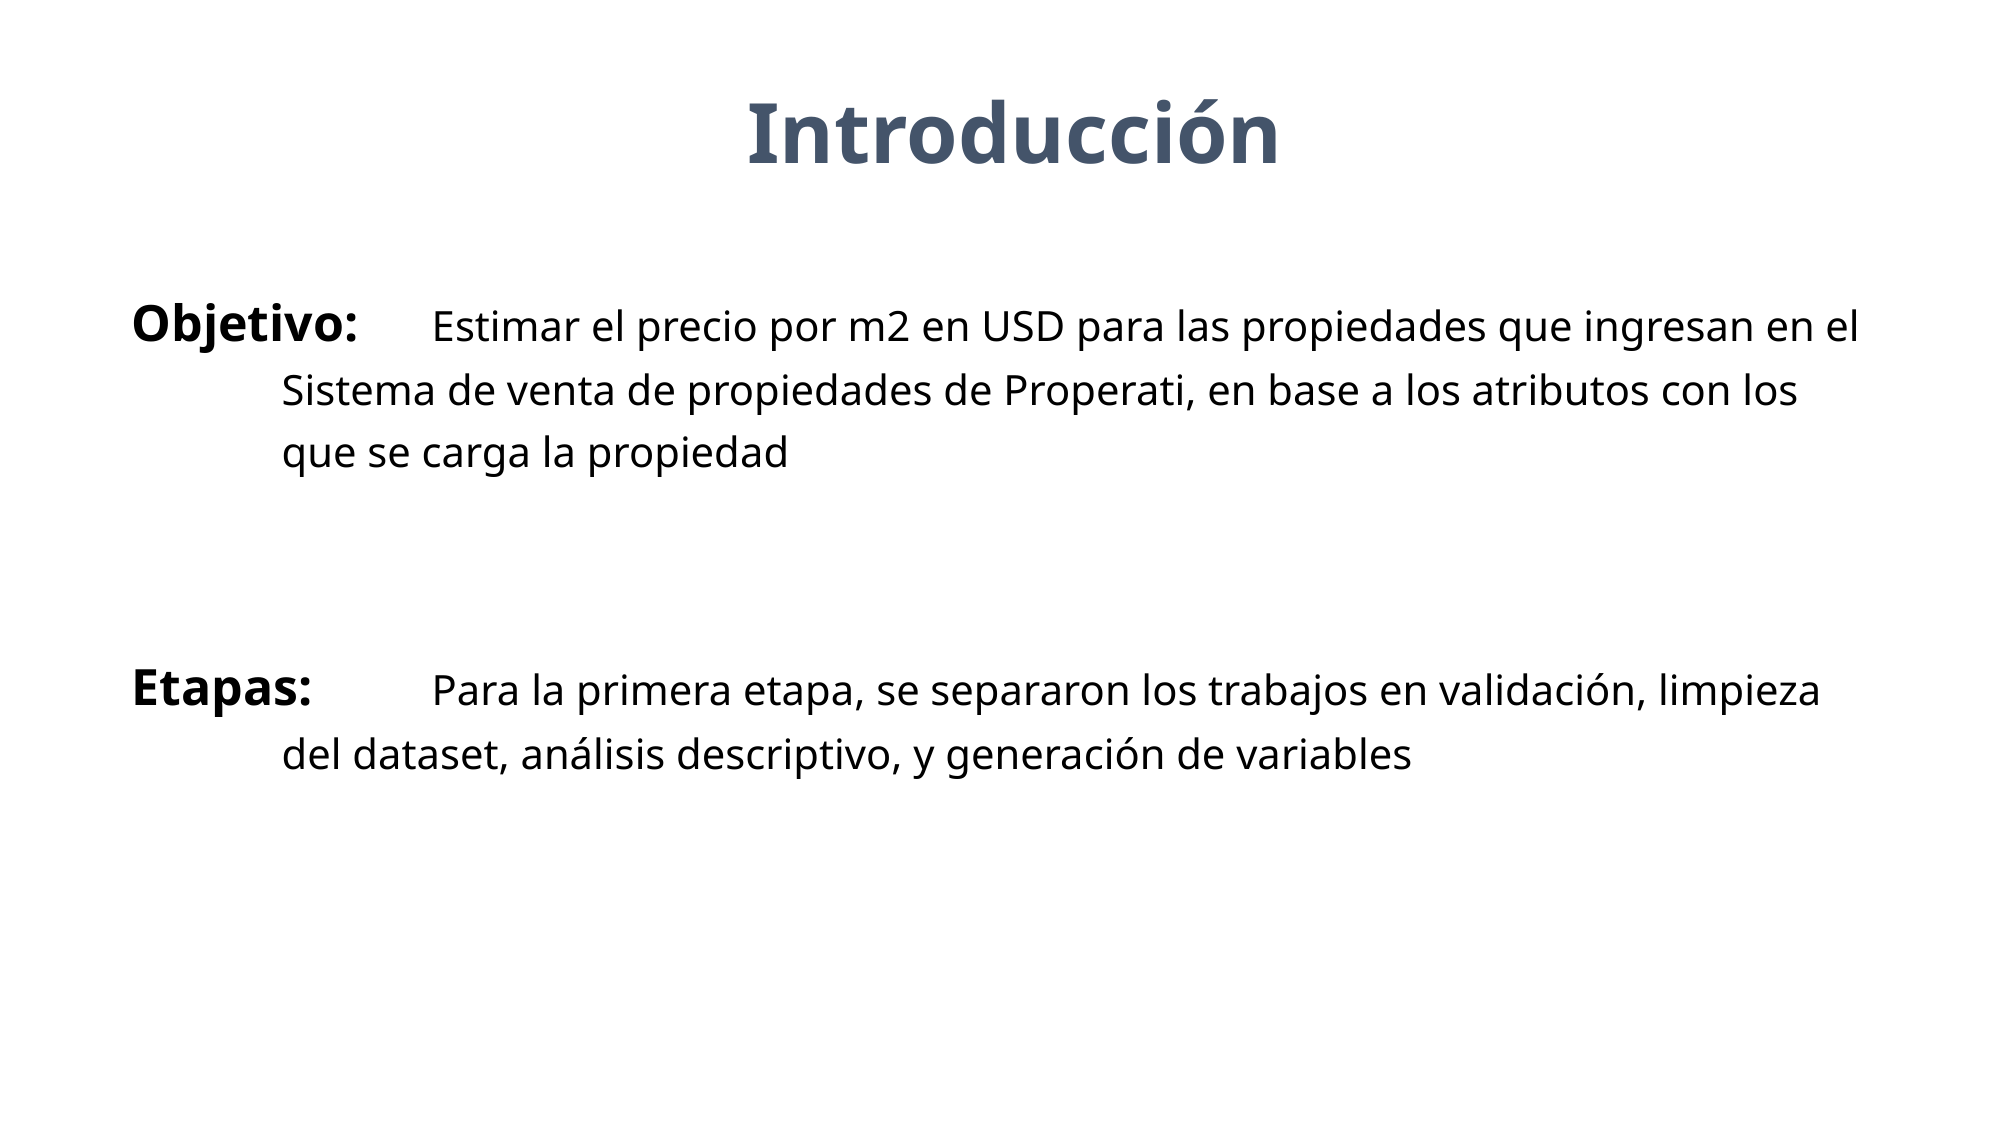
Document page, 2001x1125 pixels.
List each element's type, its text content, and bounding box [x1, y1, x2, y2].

text_box Etapas: Para la primera etapa, se separaron los trabajos en validación, limpieza del dataset, análisis descriptivo, y generación de variables [116, 645, 1884, 786]
title Introducción [265, 65, 1766, 190]
text_box Objetivo: Estimar el precio por m2 en USD para las propiedades que ingresan en el Sistema de venta de propiedades de Properati, en base a los atributos con los que se carga la propiedad [116, 281, 1884, 484]
